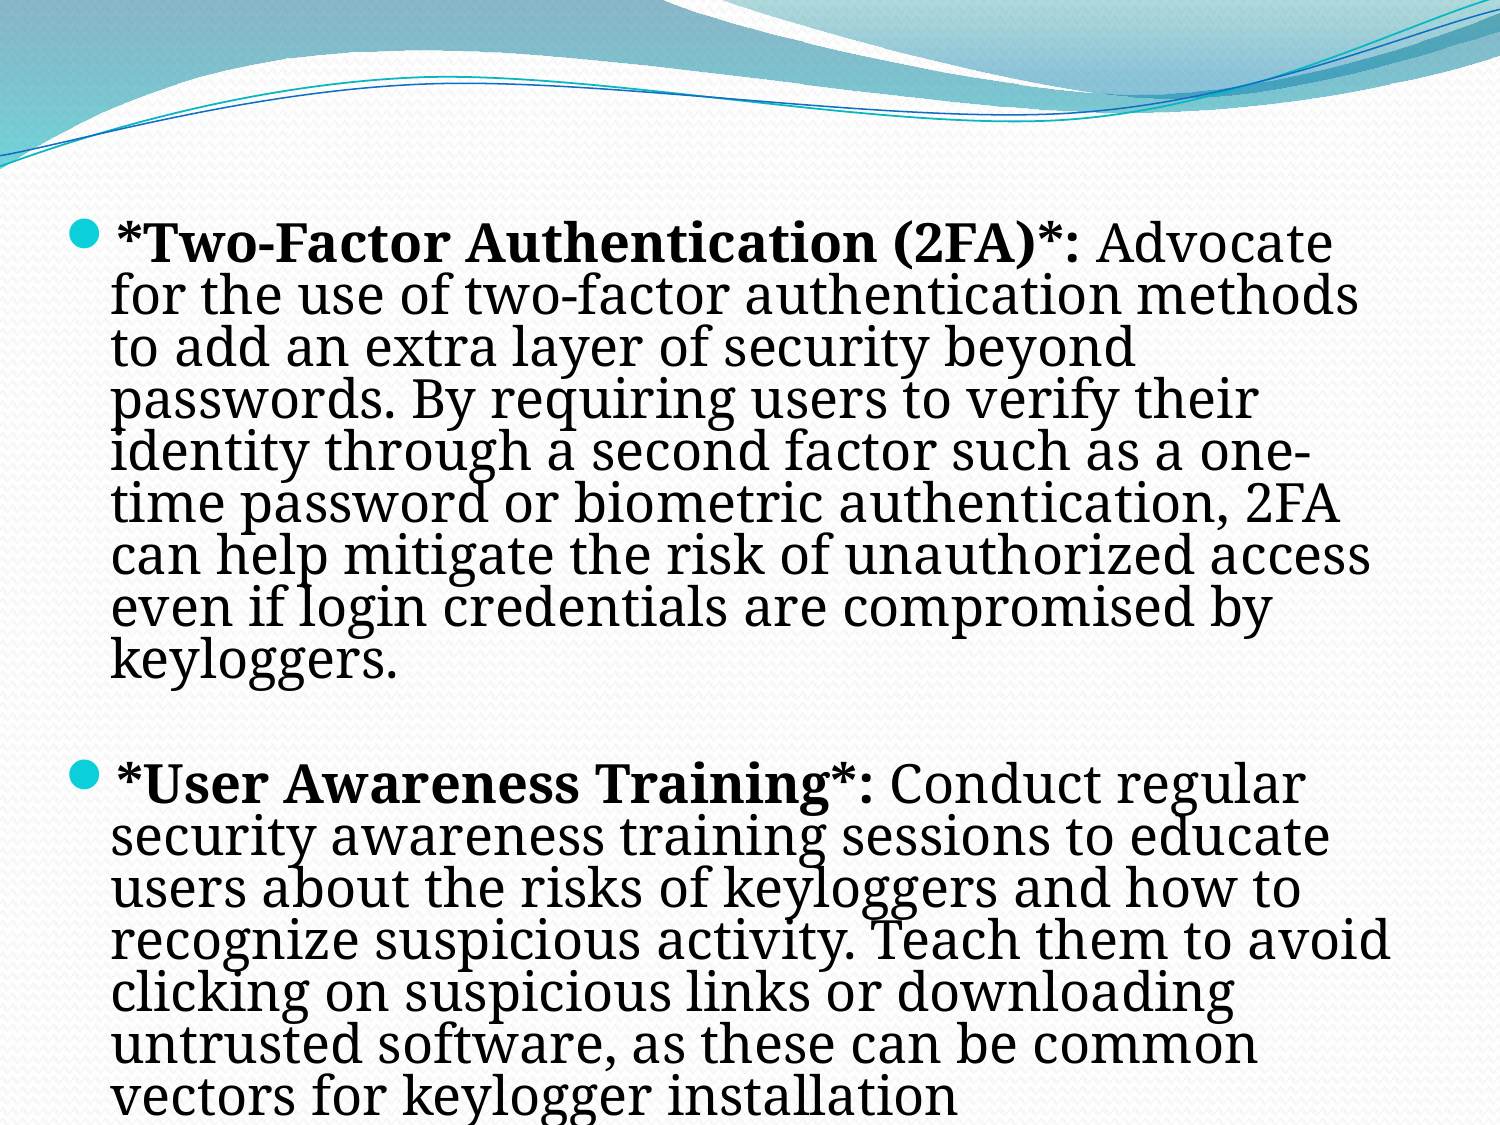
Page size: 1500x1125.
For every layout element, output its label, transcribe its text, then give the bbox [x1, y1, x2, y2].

list *Two-Factor Authentication (2FA)*: Advocate for the use of two-factor authentication methods to add an extra layer of security beyond passwords. By requiring users to verify their identity through a second factor such as a one-time password or biometric authentication, 2FA can help mitigate the risk of unauthorized access even if login credentials are compromised by keyloggers. *User Awareness Training*: Conduct regular security awareness training sessions to educate users about the risks of keyloggers and how to recognize suspicious activity. Teach them to avoid clicking on suspicious links or downloading untrusted software, as these can be common vectors for keylogger installation [49, 136, 1438, 1076]
